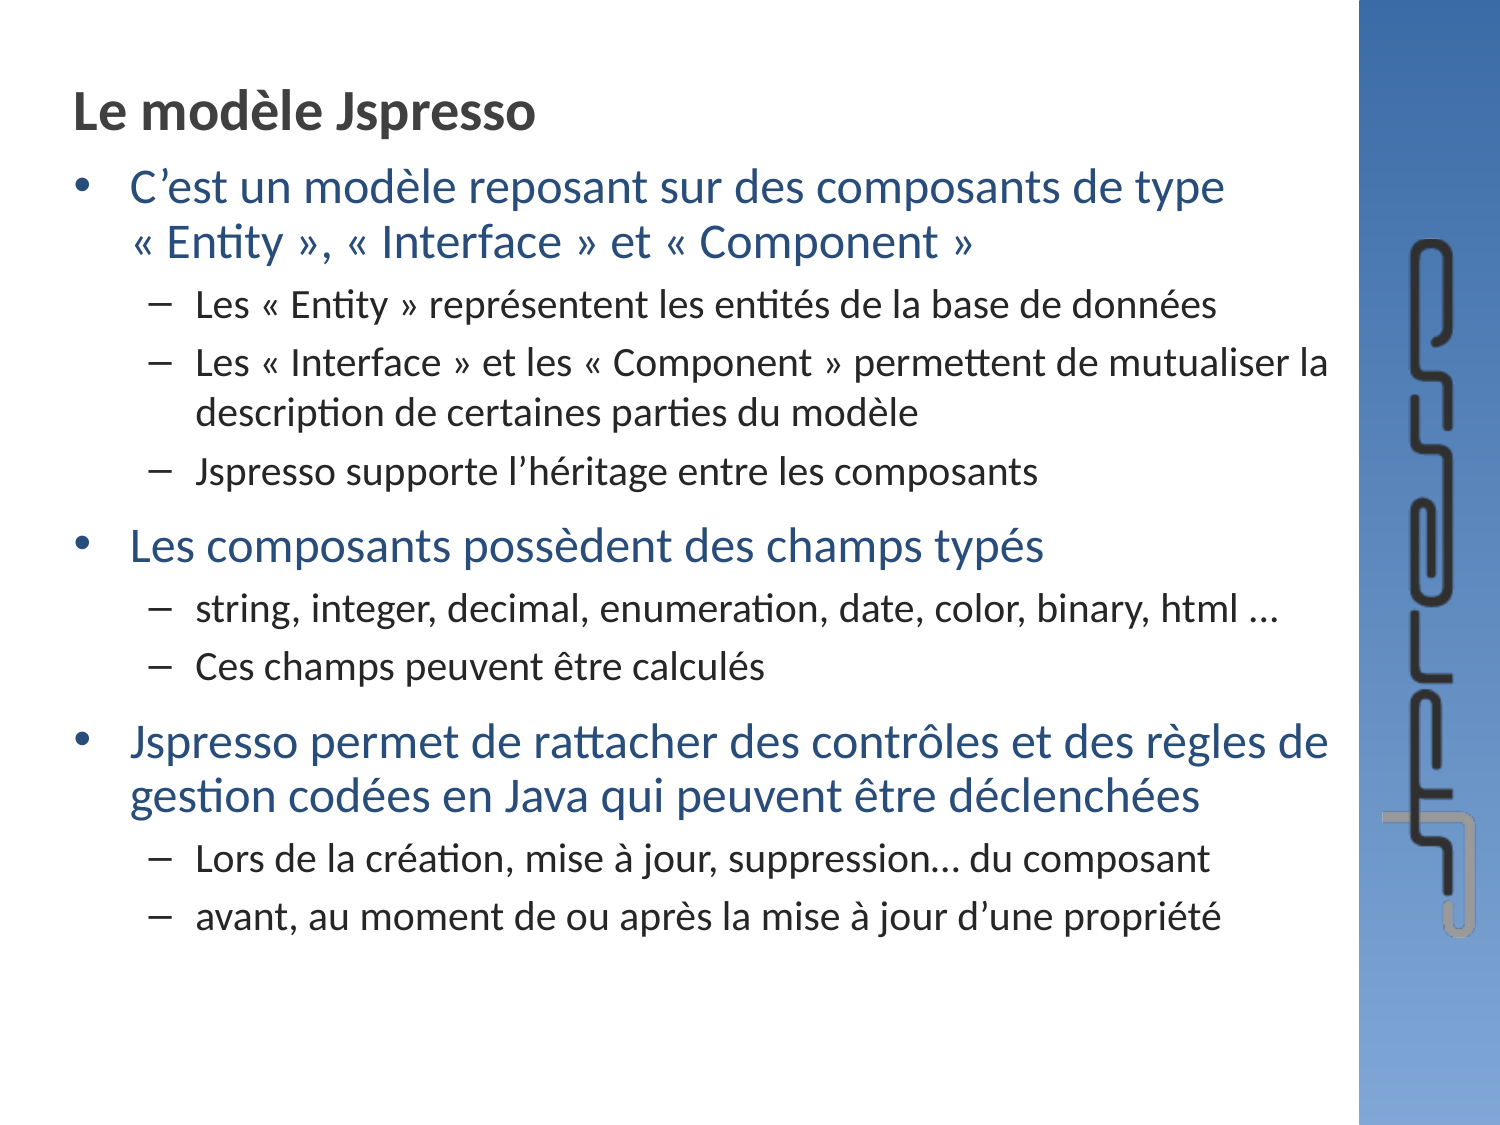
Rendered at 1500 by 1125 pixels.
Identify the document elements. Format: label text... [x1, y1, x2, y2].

picture [1383, 239, 1476, 937]
title Le modèle Jspresso [58, 23, 1325, 152]
list C’est un modèle reposant sur des composants de type « Entity », « Interface » et « Component » Les « Entity » représentent les entités de la base de données Les « Interface » et les « Component » permettent de mutualiser la description de certaines parties du modèle Jspresso supporte l’héritage entre les composants Les composants possèdent des champs typés string, integer, decimal, enumeration, date, color, binary, html ... Ces champs peuvent être calculés Jspresso permet de rattacher des contrôles et des règles de gestion codées en Java qui peuvent être déclenchées Lors de la création, mise à jour, suppression… du composant avant, au moment de ou après la mise à jour d’une propriété [58, 152, 1348, 1008]
